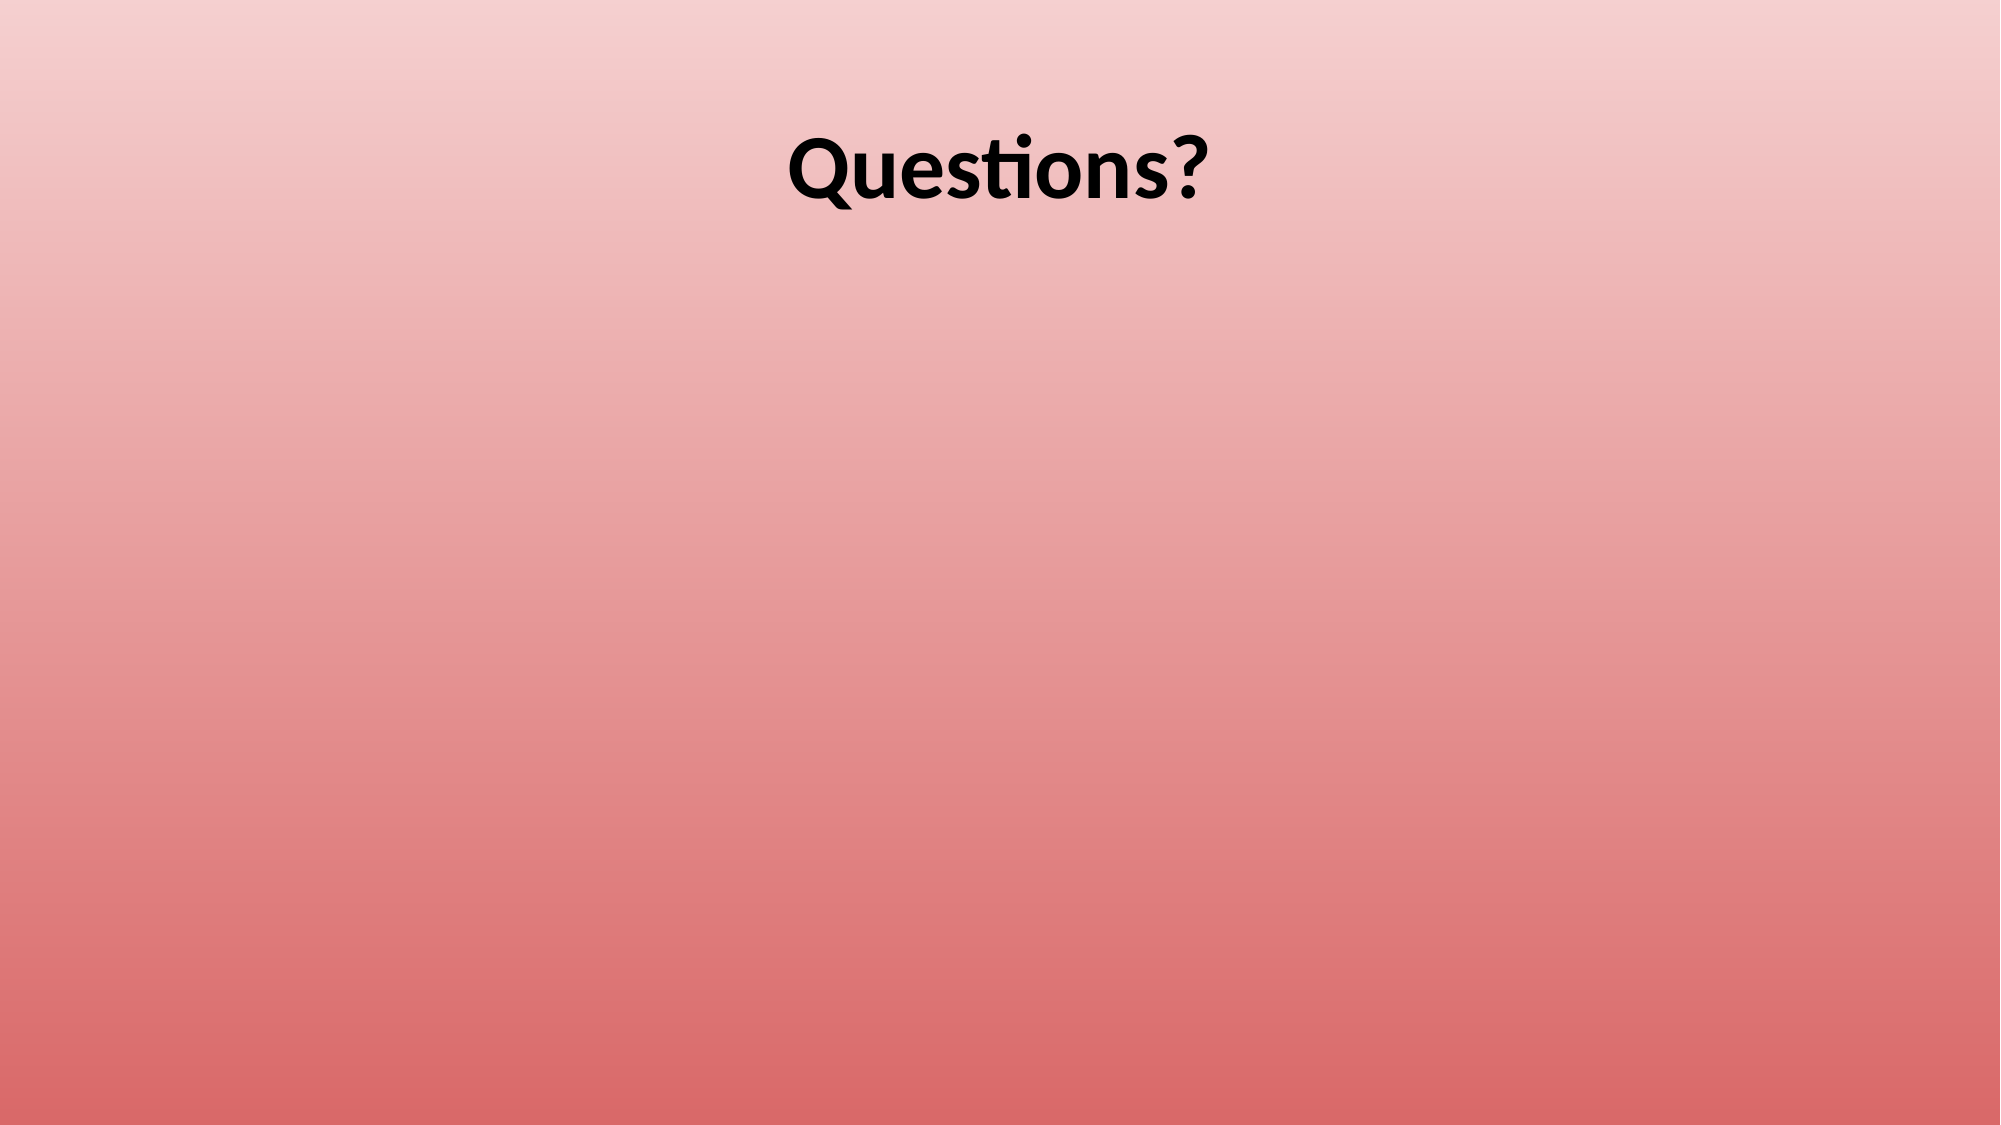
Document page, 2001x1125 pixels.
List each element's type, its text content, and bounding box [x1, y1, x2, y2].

title Questions? [137, 59, 1863, 278]
